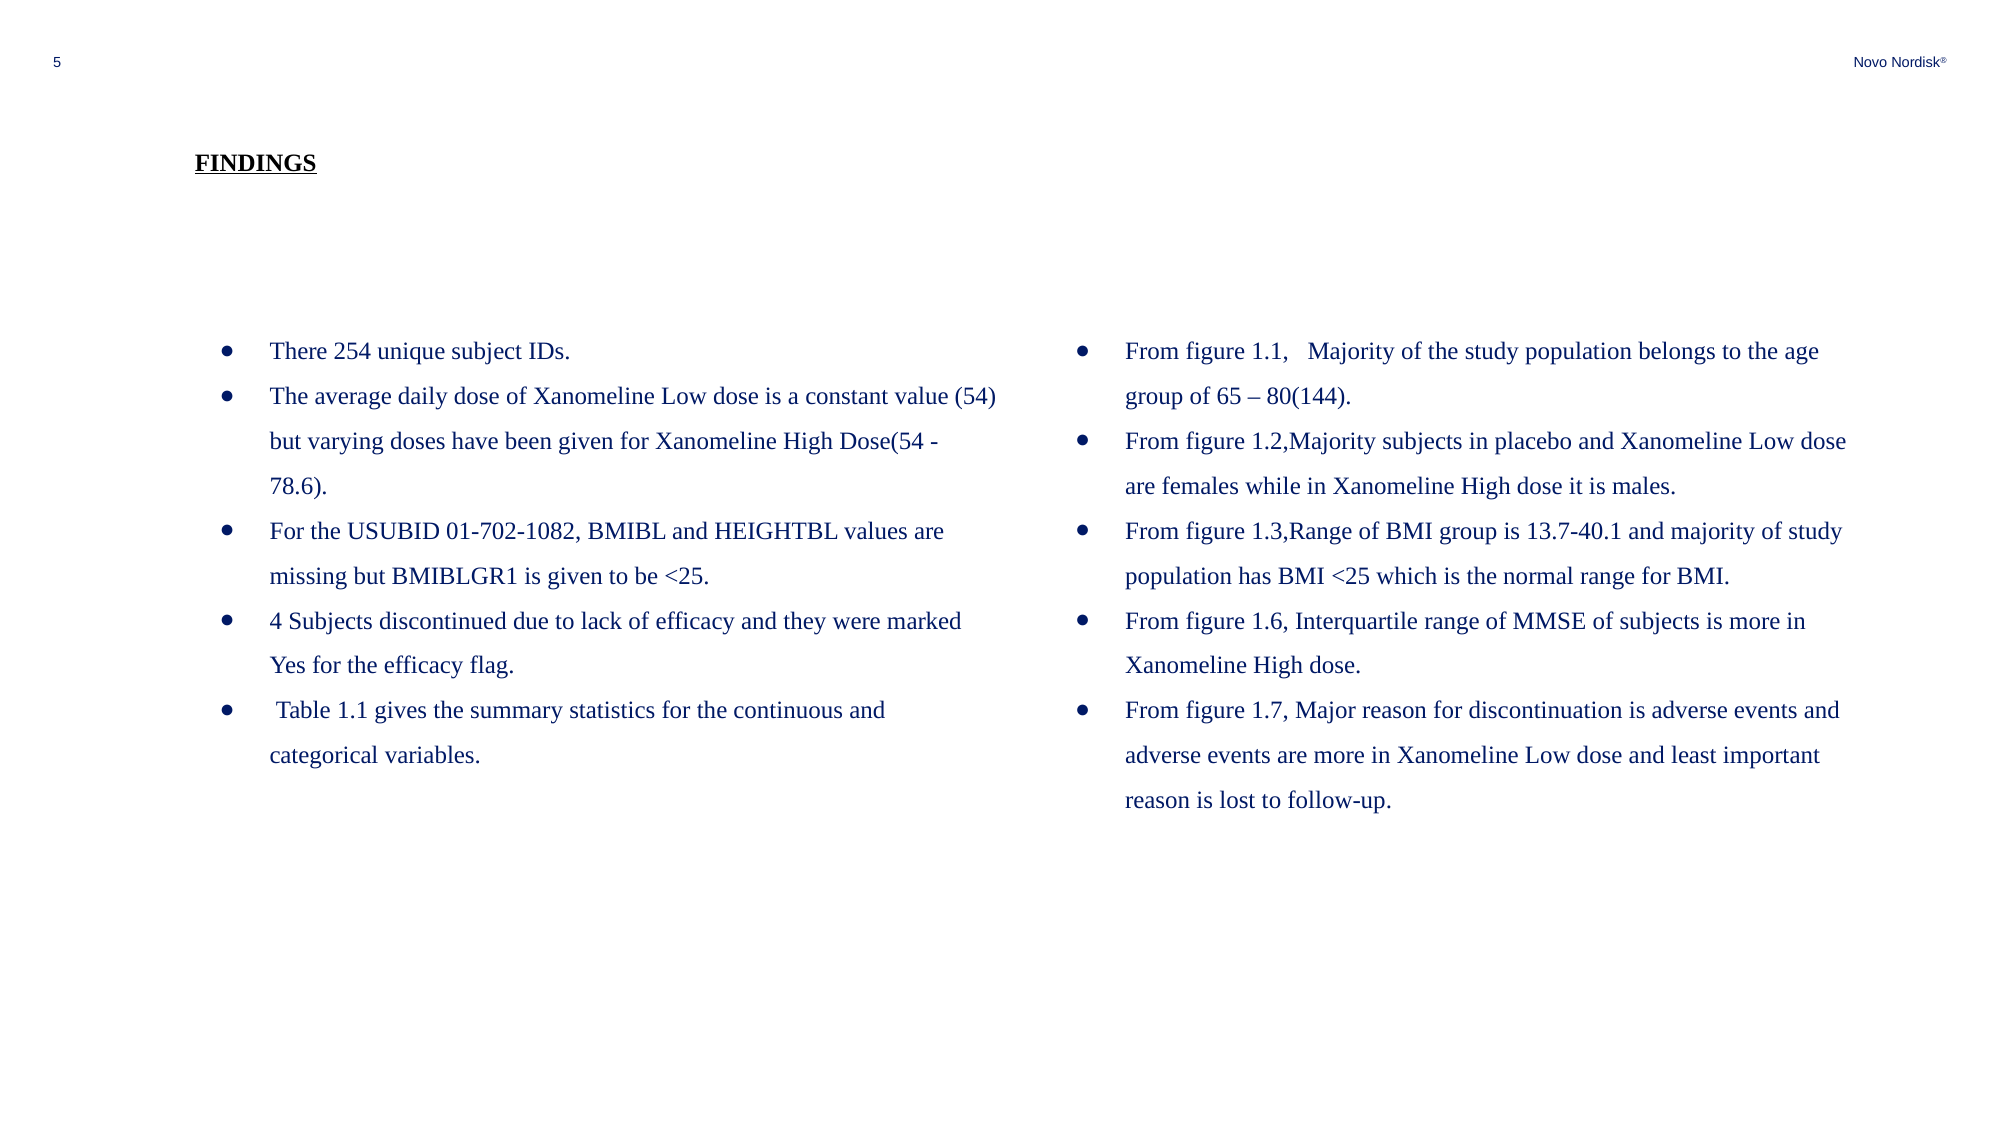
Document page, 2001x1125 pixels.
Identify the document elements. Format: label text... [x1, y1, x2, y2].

text_box There 254 unique subject IDs. The average daily dose of Xanomeline Low dose is a constant value (54) but varying doses have been given for Xanomeline High Dose(54 - 78.6). For the USUBID 01-702-1082, BMIBL and HEIGHTBL values are missing but BMIBLGR1 is given to be <25. 4 Subjects discontinued due to lack of efficacy and they were marked Yes for the efficacy flag. Table 1.1 gives the summary statistics for the continuous and categorical variables. [179, 304, 1013, 821]
slide_number 5 [53, 53, 107, 74]
text_box FINDINGS [179, 131, 1819, 192]
text_box From figure 1.1, Majority of the study population belongs to the age group of 65 – 80(144). From figure 1.2,Majority subjects in placebo and Xanomeline Low dose are females while in Xanomeline High dose it is males. From figure 1.3,Range of BMI group is 13.7-40.1 and majority of study population has BMI <25 which is the normal range for BMI. From figure 1.6, Interquartile range of MMSE of subjects is more in Xanomeline High dose. From figure 1.7, Major reason for discontinuation is adverse events and adverse events are more in Xanomeline Low dose and least important reason is lost to follow-up. [1035, 304, 1869, 829]
